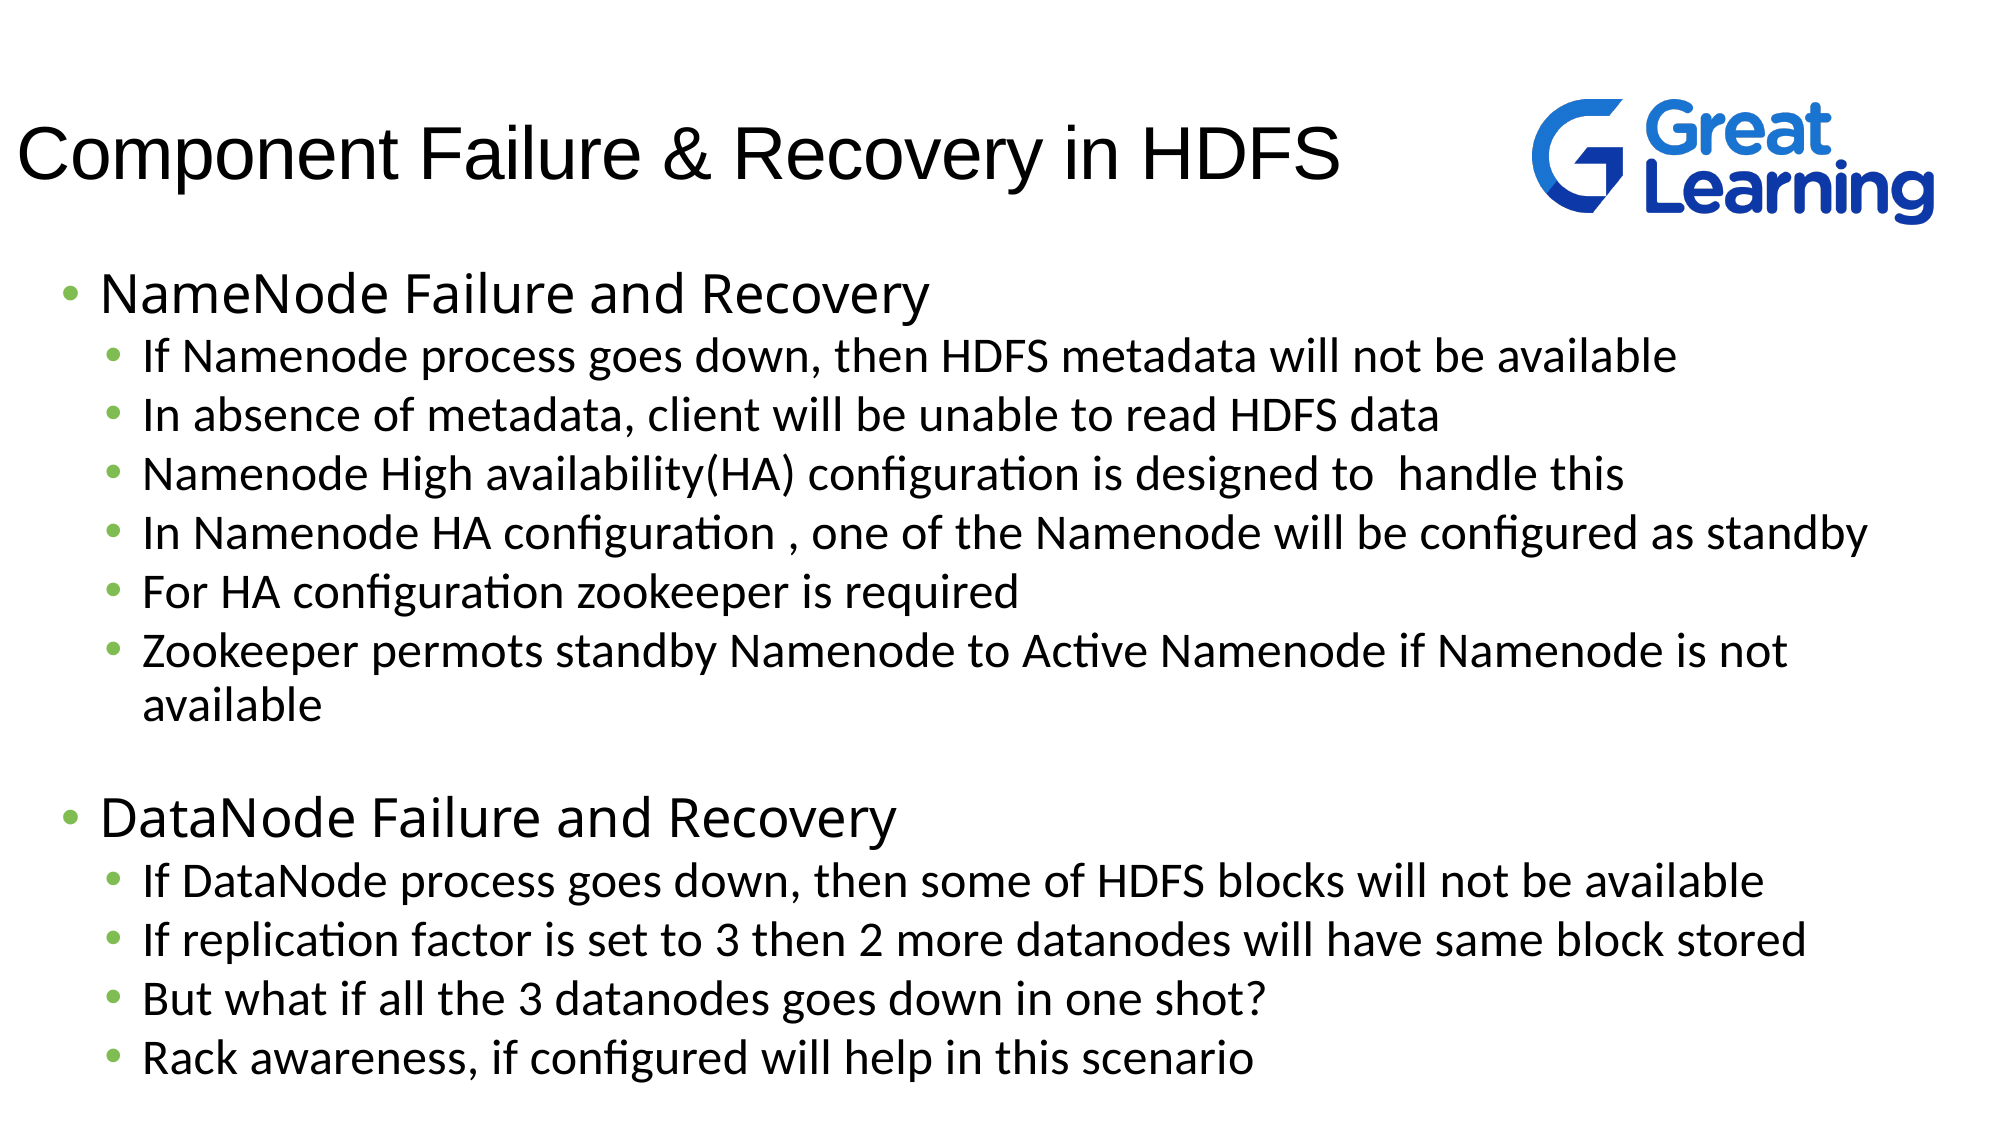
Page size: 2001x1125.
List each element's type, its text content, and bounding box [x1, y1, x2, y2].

text_box NameNode Failure and Recovery If Namenode process goes down, then HDFS metadata will not be available In absence of metadata, client will be unable to read HDFS data Namenode High availability(HA) configuration is designed to handle this In Namenode HA configuration , one of the Namenode will be configured as standby For HA configuration zookeeper is required Zookeeper permots standby Namenode to Active Namenode if Namenode is not available DataNode Failure and Recovery If DataNode process goes down, then some of HDFS blocks will not be available If replication factor is set to 3 then 2 more datanodes will have same block stored But what if all the 3 datanodes goes down in one shot? Rack awareness, if configured will help in this scenario [45, 254, 1887, 1125]
picture [1532, 99, 1934, 225]
title Component Failure & Recovery in HDFS [0, 69, 1460, 204]
